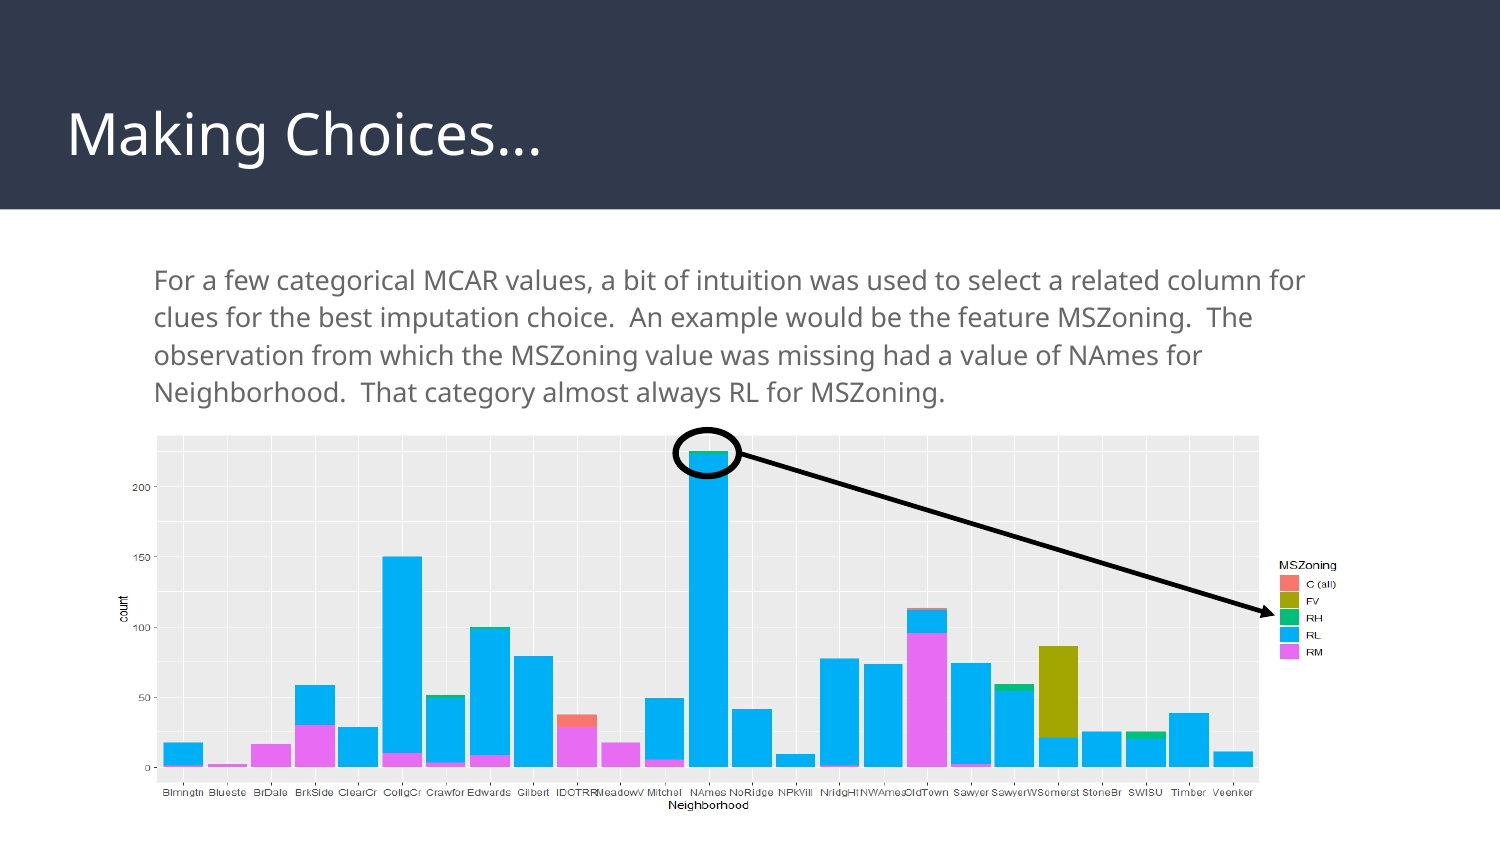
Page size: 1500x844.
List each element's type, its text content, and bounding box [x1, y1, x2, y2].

list For a few categorical MCAR values, a bit of intuition was used to select a related column for clues for the best imputation choice. An example would be the feature MSZoning. The observation from which the MSZoning value was missing had a value of NAmes for Neighborhood. That category almost always RL for MSZoning. [138, 243, 1350, 429]
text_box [738, 452, 1276, 616]
title Making Choices... [51, 82, 1449, 185]
picture [108, 429, 1350, 816]
